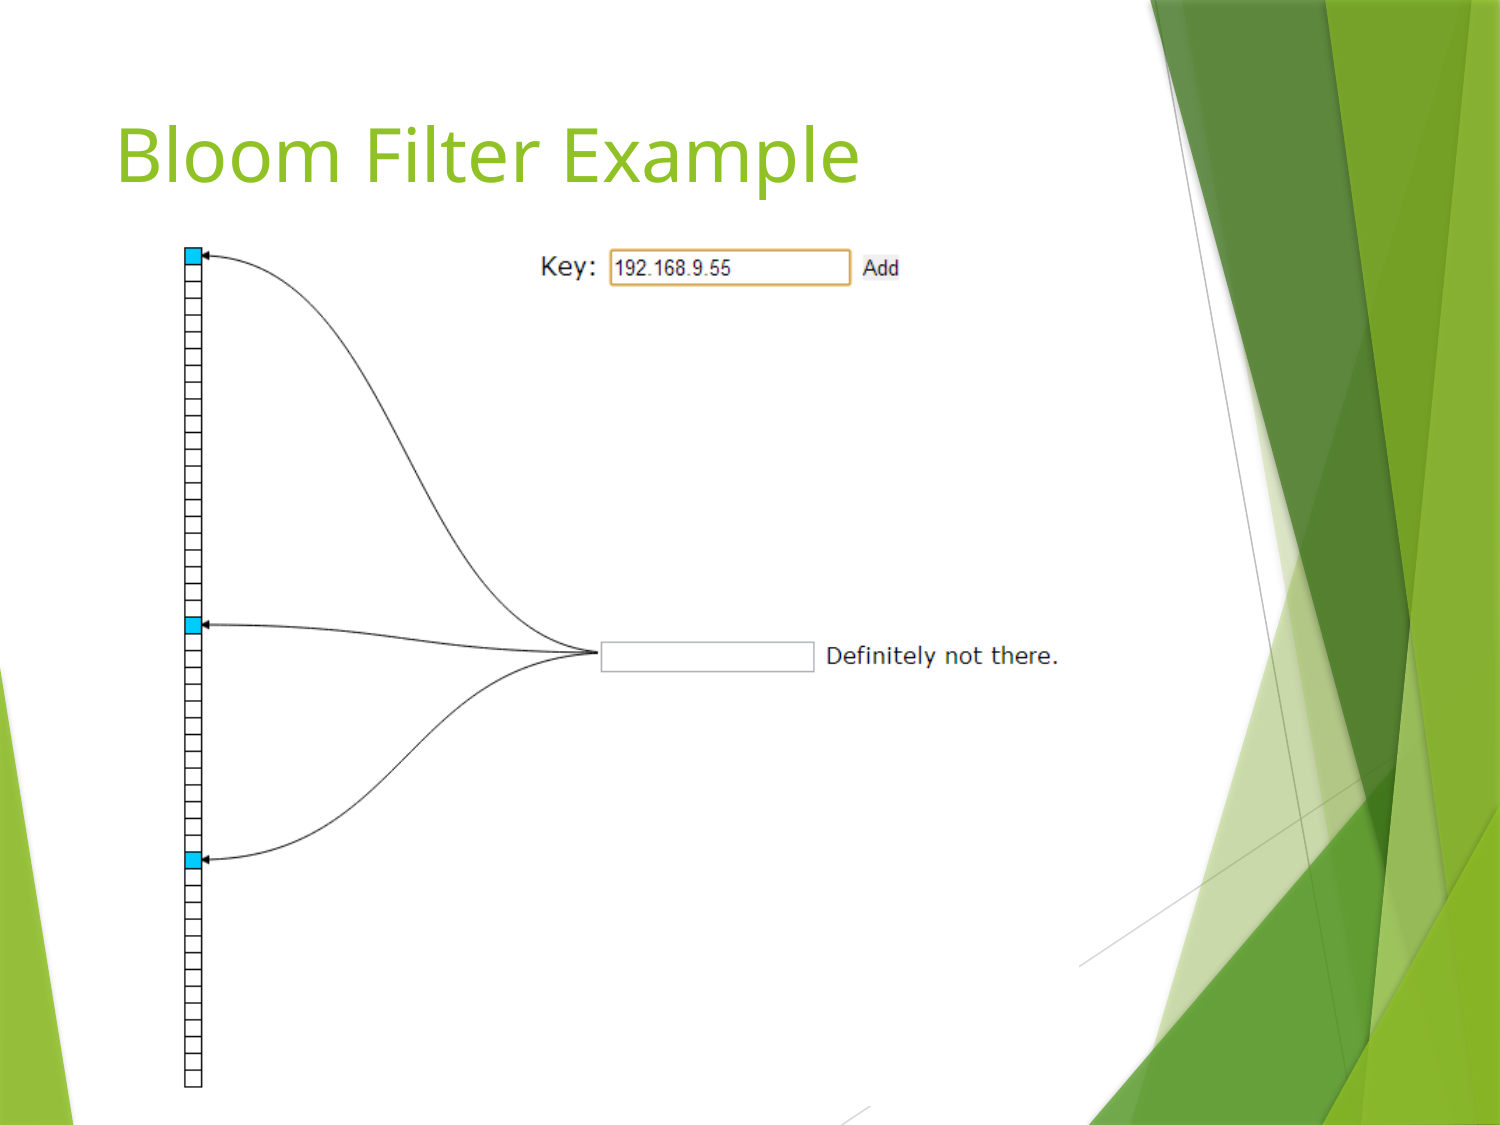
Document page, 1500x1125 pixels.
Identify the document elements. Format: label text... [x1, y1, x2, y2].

title Bloom Filter Example [99, 99, 1142, 317]
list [162, 239, 1080, 1107]
picture [523, 239, 916, 303]
